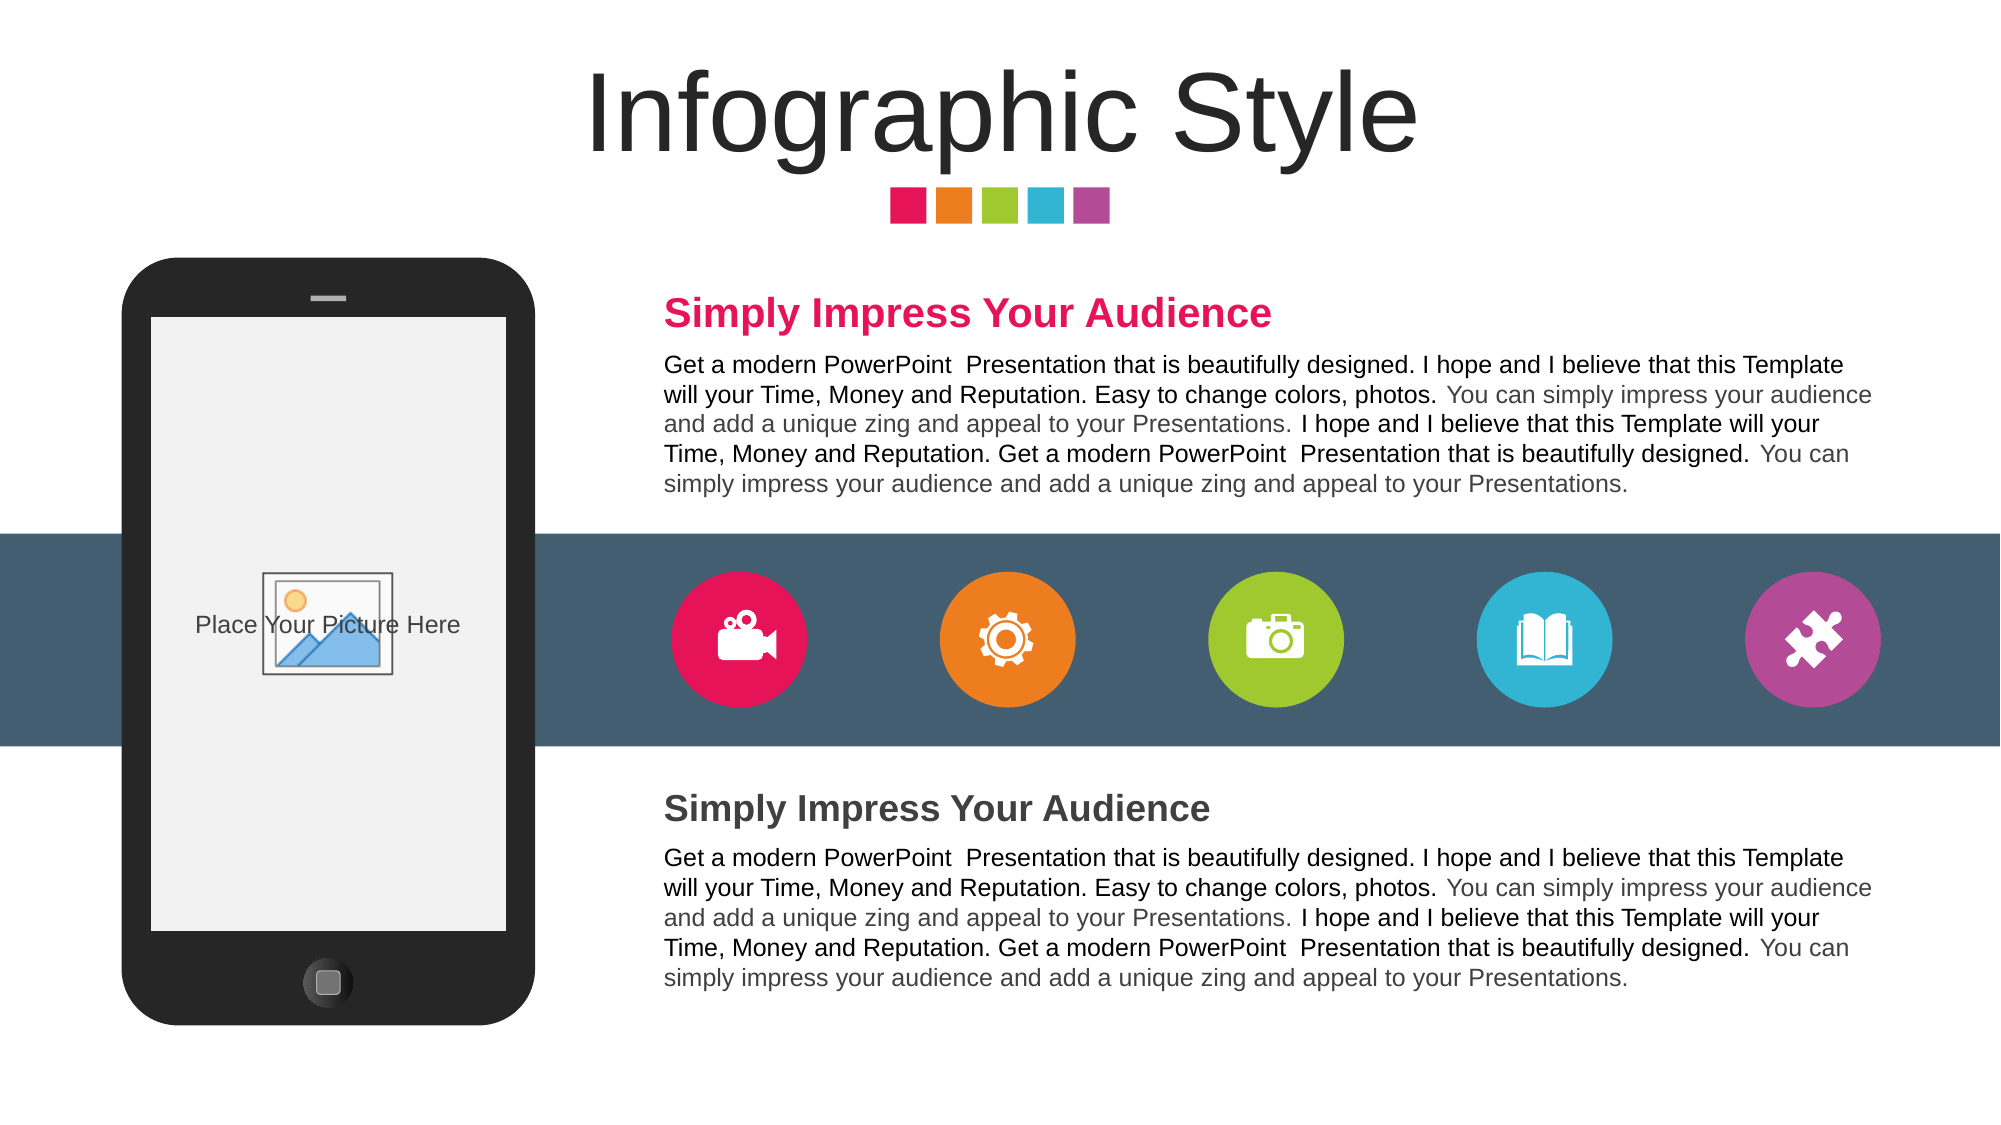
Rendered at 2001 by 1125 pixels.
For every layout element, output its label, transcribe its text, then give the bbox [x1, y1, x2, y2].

picture [151, 316, 506, 931]
text_box [716, 608, 778, 662]
text_box [1515, 612, 1574, 667]
text_box [1475, 570, 1614, 709]
text_box [1783, 608, 1845, 670]
text_box [938, 570, 1077, 709]
list Infographic Style [53, 55, 1952, 175]
text_box [977, 610, 1035, 669]
text_box [1207, 570, 1346, 709]
text_box [1744, 570, 1882, 709]
text_box [670, 570, 809, 709]
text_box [648, 776, 1894, 1001]
text_box [1245, 612, 1305, 660]
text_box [648, 278, 1894, 508]
